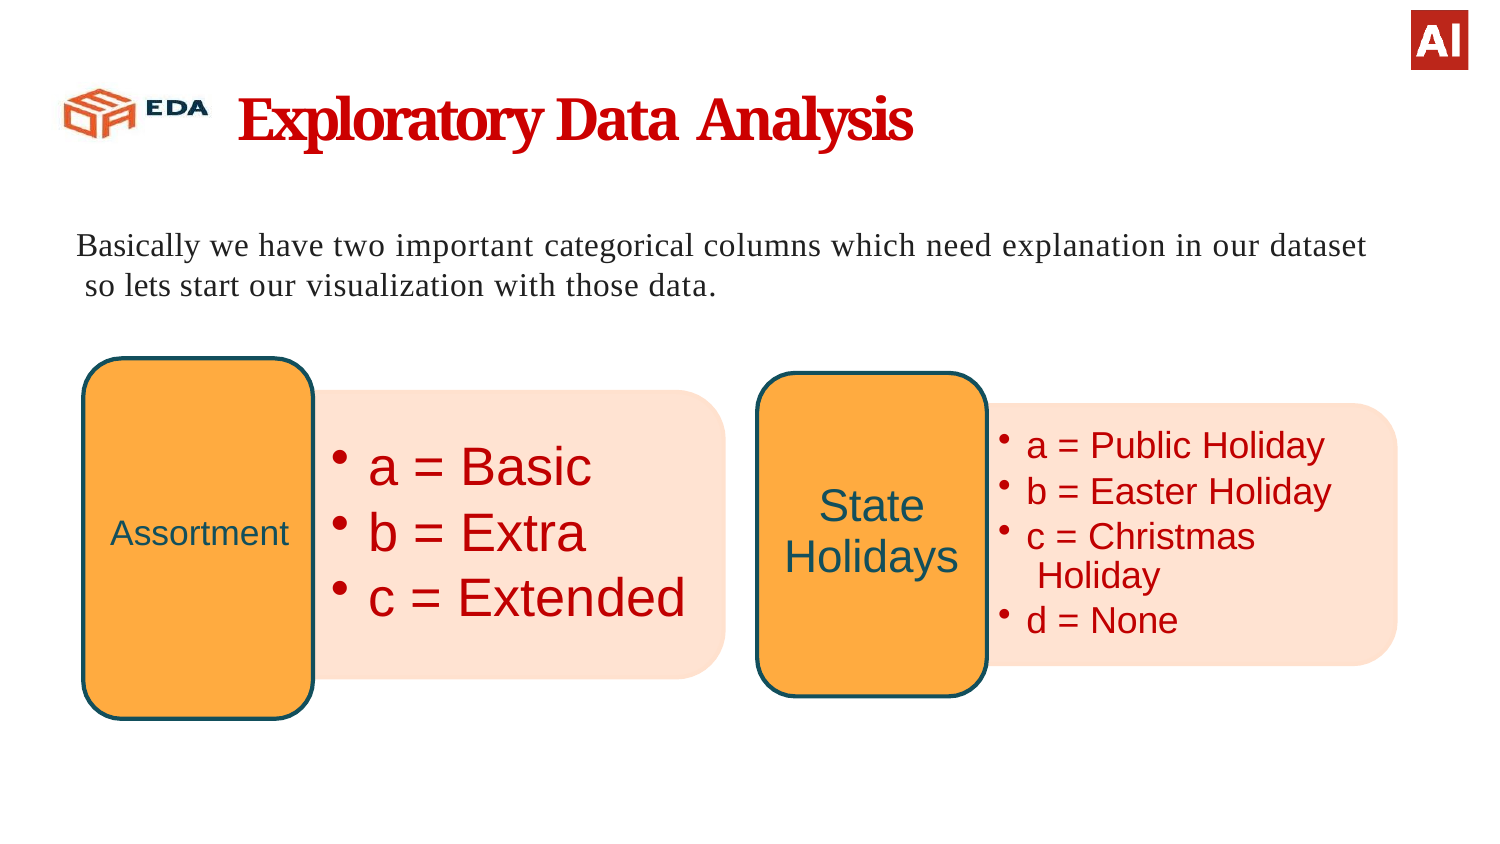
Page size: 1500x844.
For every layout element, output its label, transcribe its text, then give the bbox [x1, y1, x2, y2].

picture [1411, 10, 1469, 70]
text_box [80, 356, 316, 722]
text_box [754, 370, 990, 699]
title Exploratory Data Analysis [235, 80, 922, 220]
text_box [320, 389, 726, 680]
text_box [993, 402, 1398, 667]
text_box Basically we have two important categorical columns which need explanation in our dataset so lets start our visualization with those data. [74, 220, 1377, 303]
text_box [51, 57, 218, 164]
